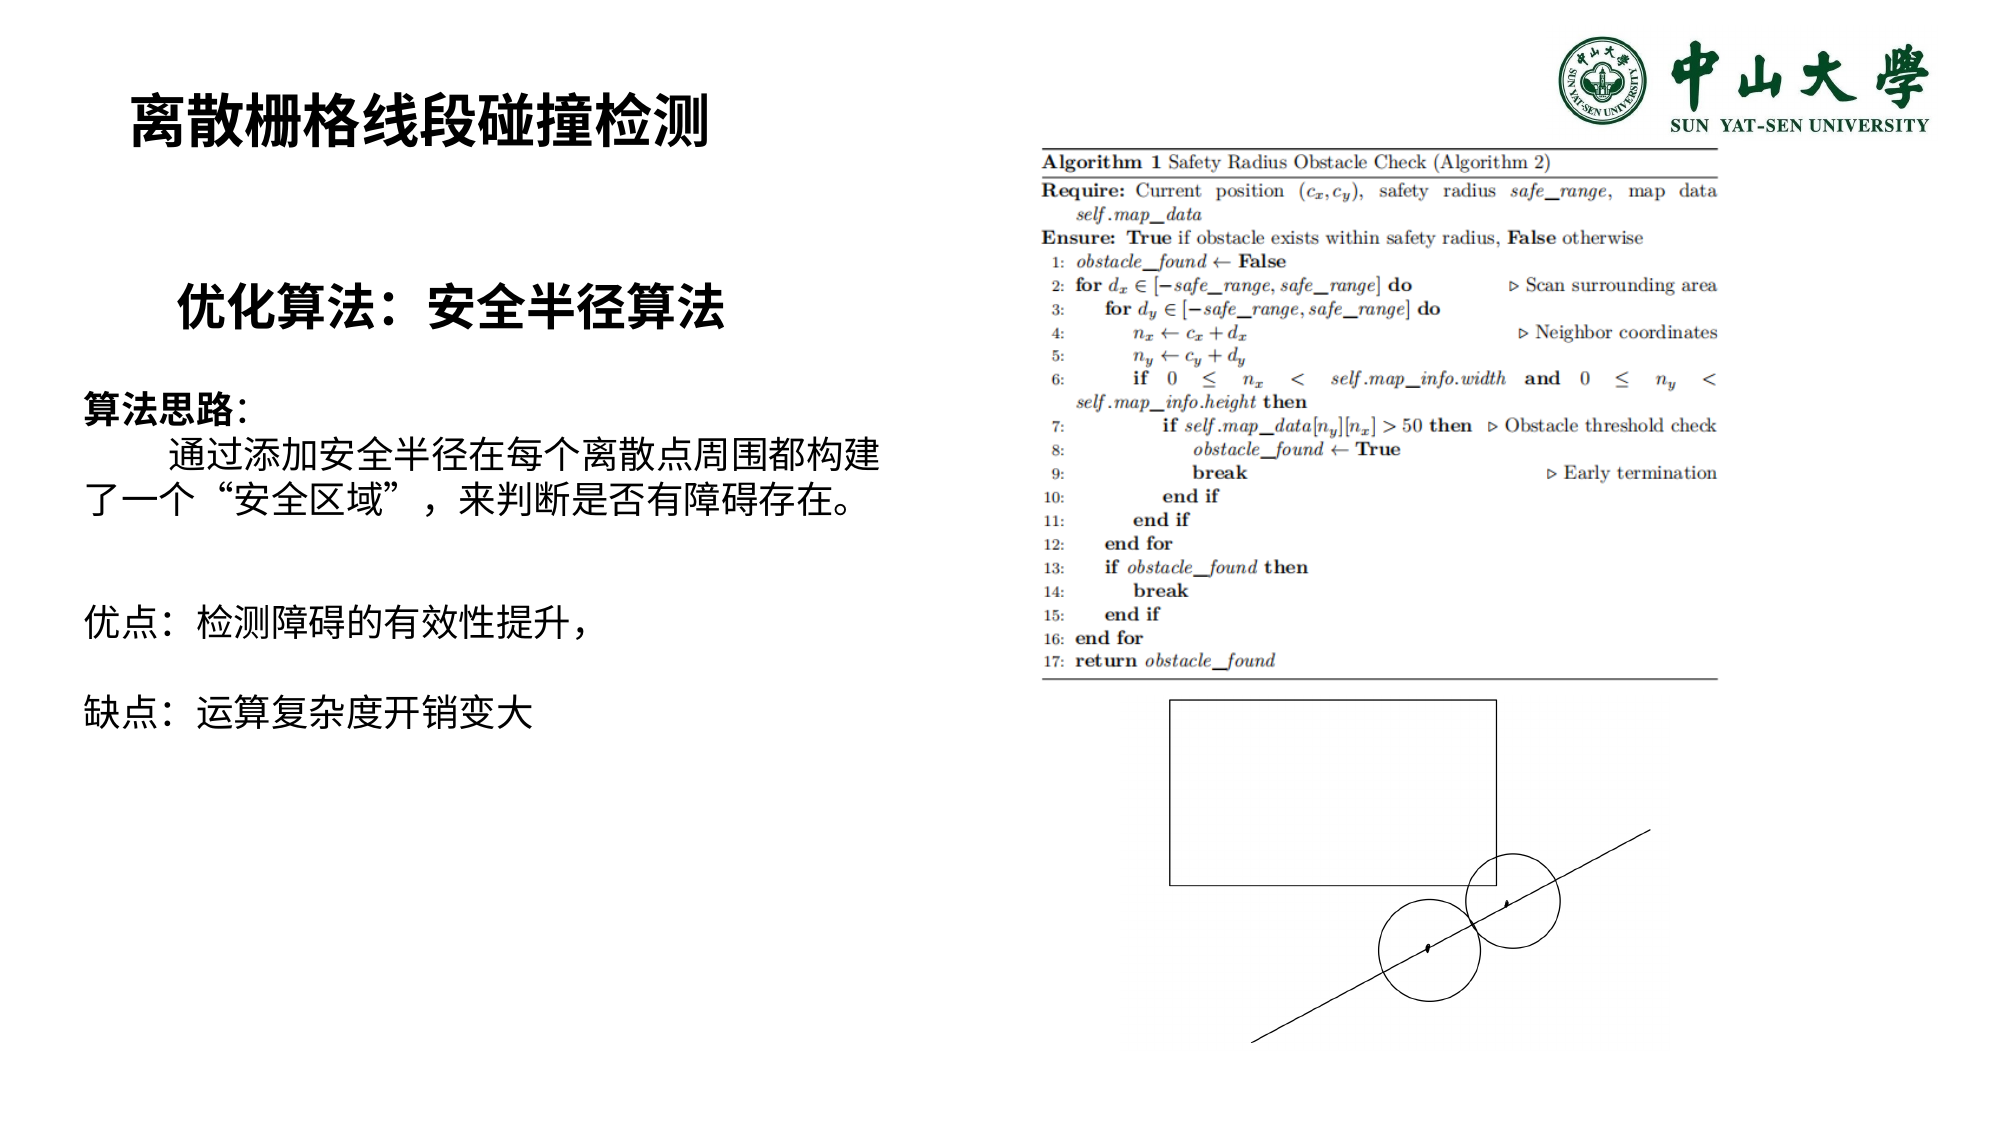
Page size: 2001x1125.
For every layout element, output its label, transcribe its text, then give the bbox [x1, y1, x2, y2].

text_box 算法思路： 通过添加安全半径在每个离散点周围都构建了⼀个“安全区域”，来判断是否有障碍存在。 [68, 378, 926, 529]
text_box 优点：检测障碍的有效性提升， 缺点：运算复杂度开销变大 [68, 591, 768, 742]
text_box 离散栅格线段碰撞检测 [113, 76, 730, 162]
picture [1027, 25, 1938, 1051]
text_box 优化算法：安全半径算法 [161, 267, 813, 343]
